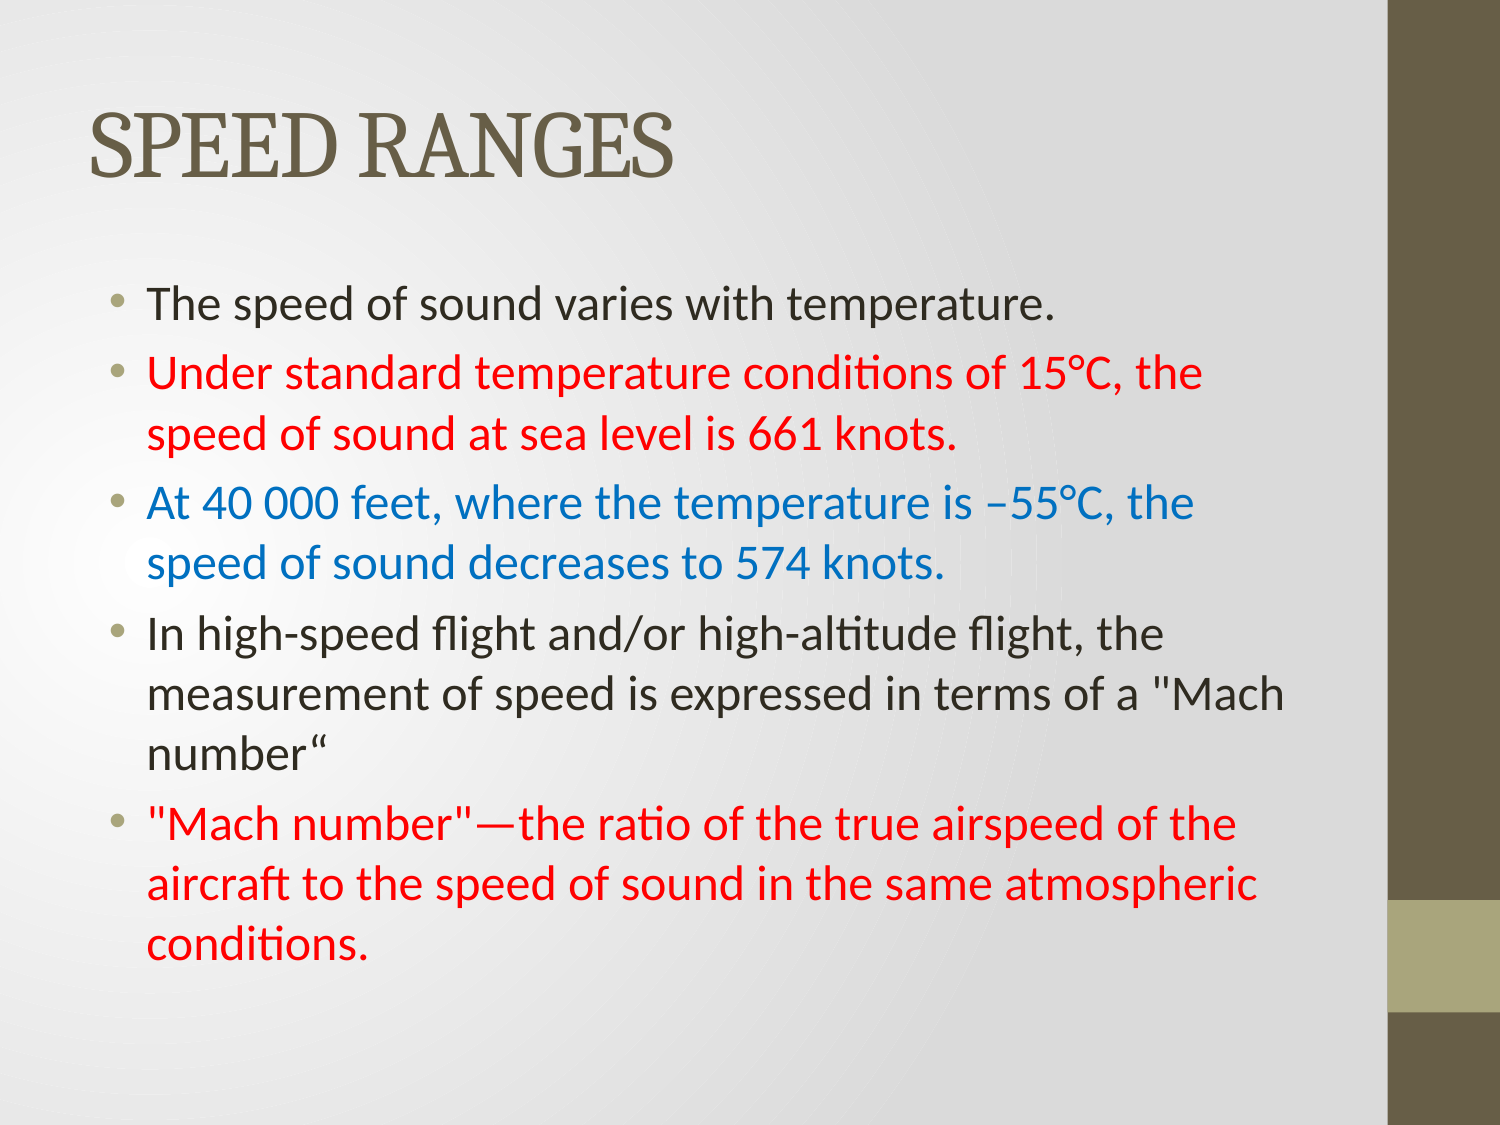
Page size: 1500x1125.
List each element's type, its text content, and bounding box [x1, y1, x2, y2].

title SPEED RANGES [75, 45, 1325, 233]
list The speed of sound varies with temperature. Under standard temperature conditions of 15°C, the speed of sound at sea level is 661 knots. At 40 000 feet, where the temperature is –55°C, the speed of sound decreases to 574 knots. In high-speed flight and/or high-altitude flight, the measurement of speed is expressed in terms of a "Mach number“ "Mach number"—the ratio of the true airspeed of the aircraft to the speed of sound in the same atmospheric conditions. [75, 262, 1325, 1050]
